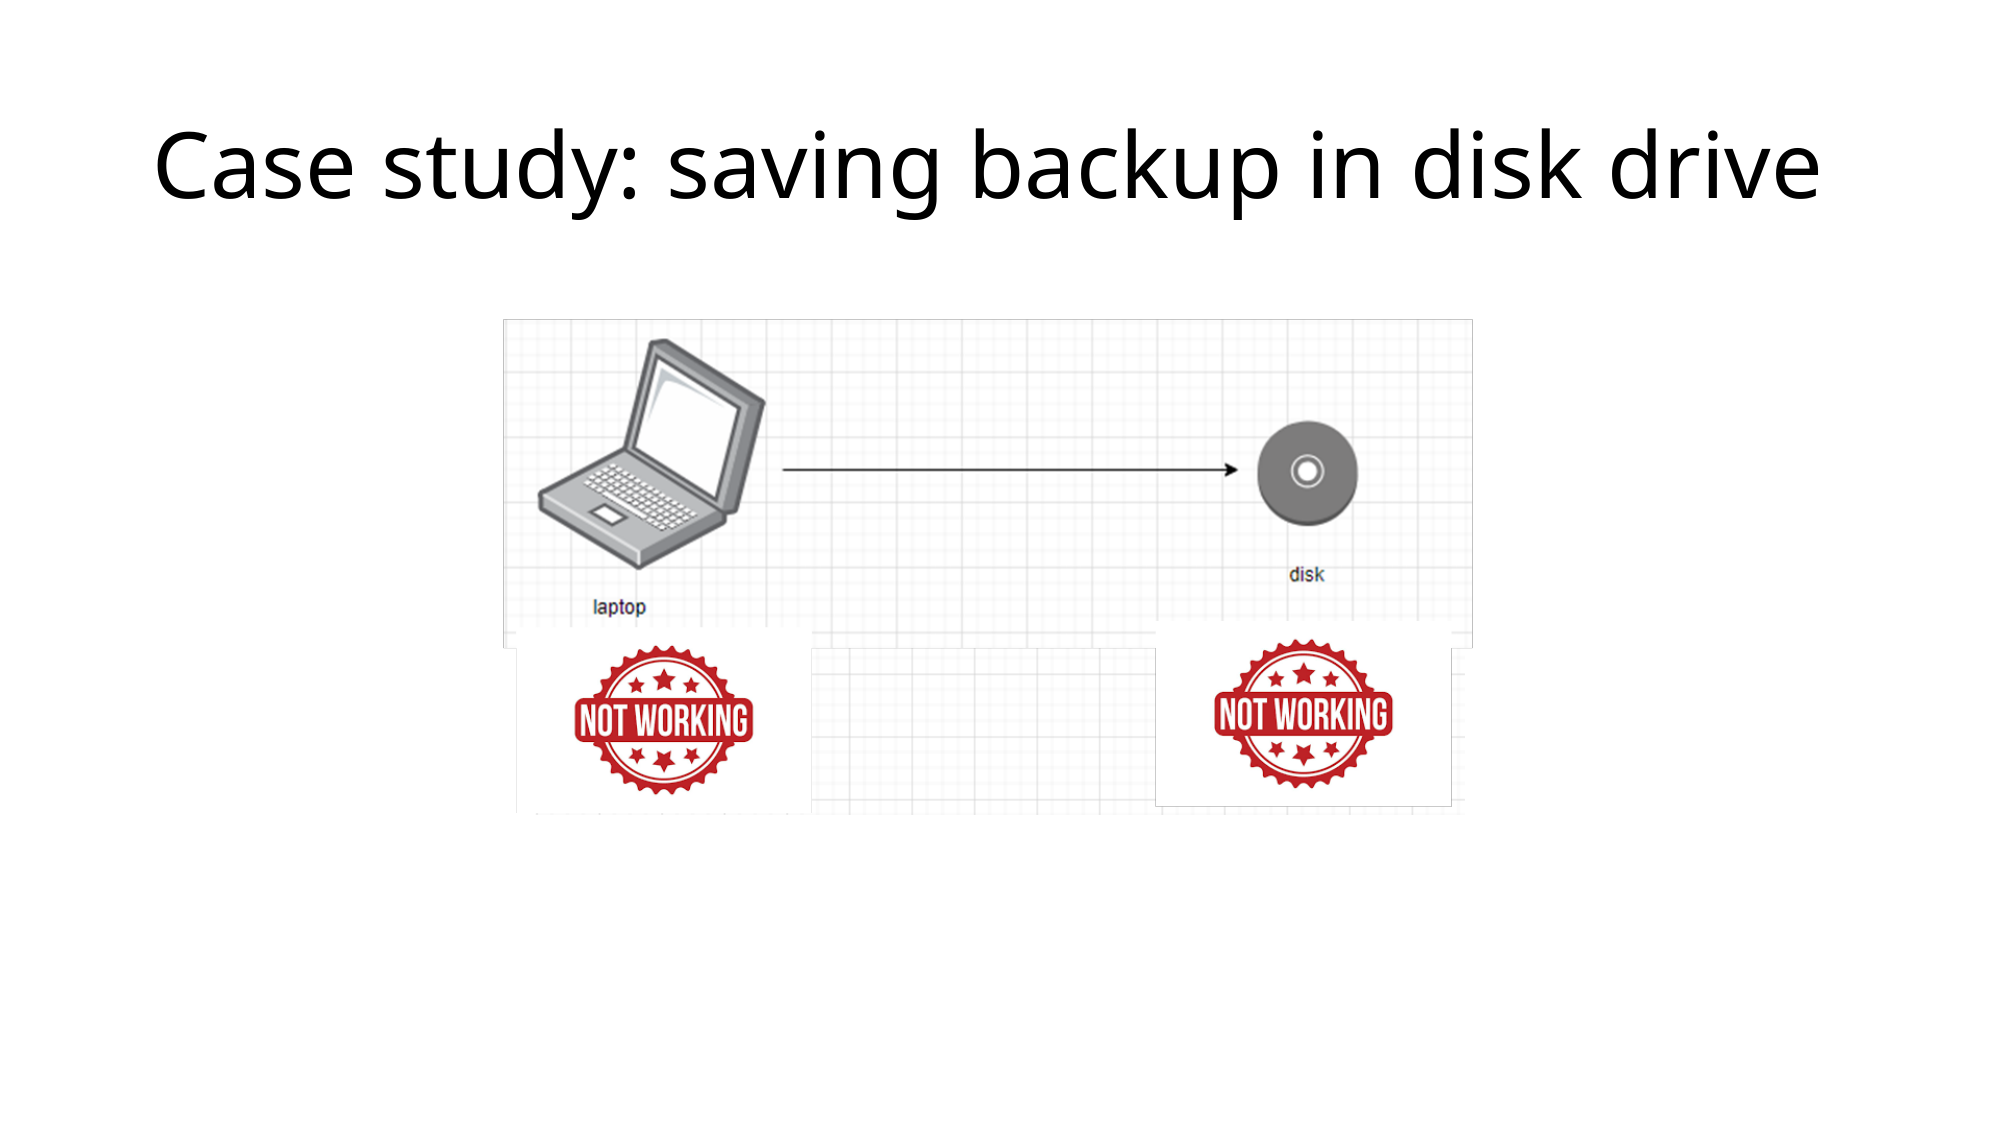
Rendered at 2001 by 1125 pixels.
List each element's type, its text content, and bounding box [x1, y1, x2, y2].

picture [489, 311, 1511, 814]
title Case study: saving backup in disk drive [137, 59, 1863, 278]
